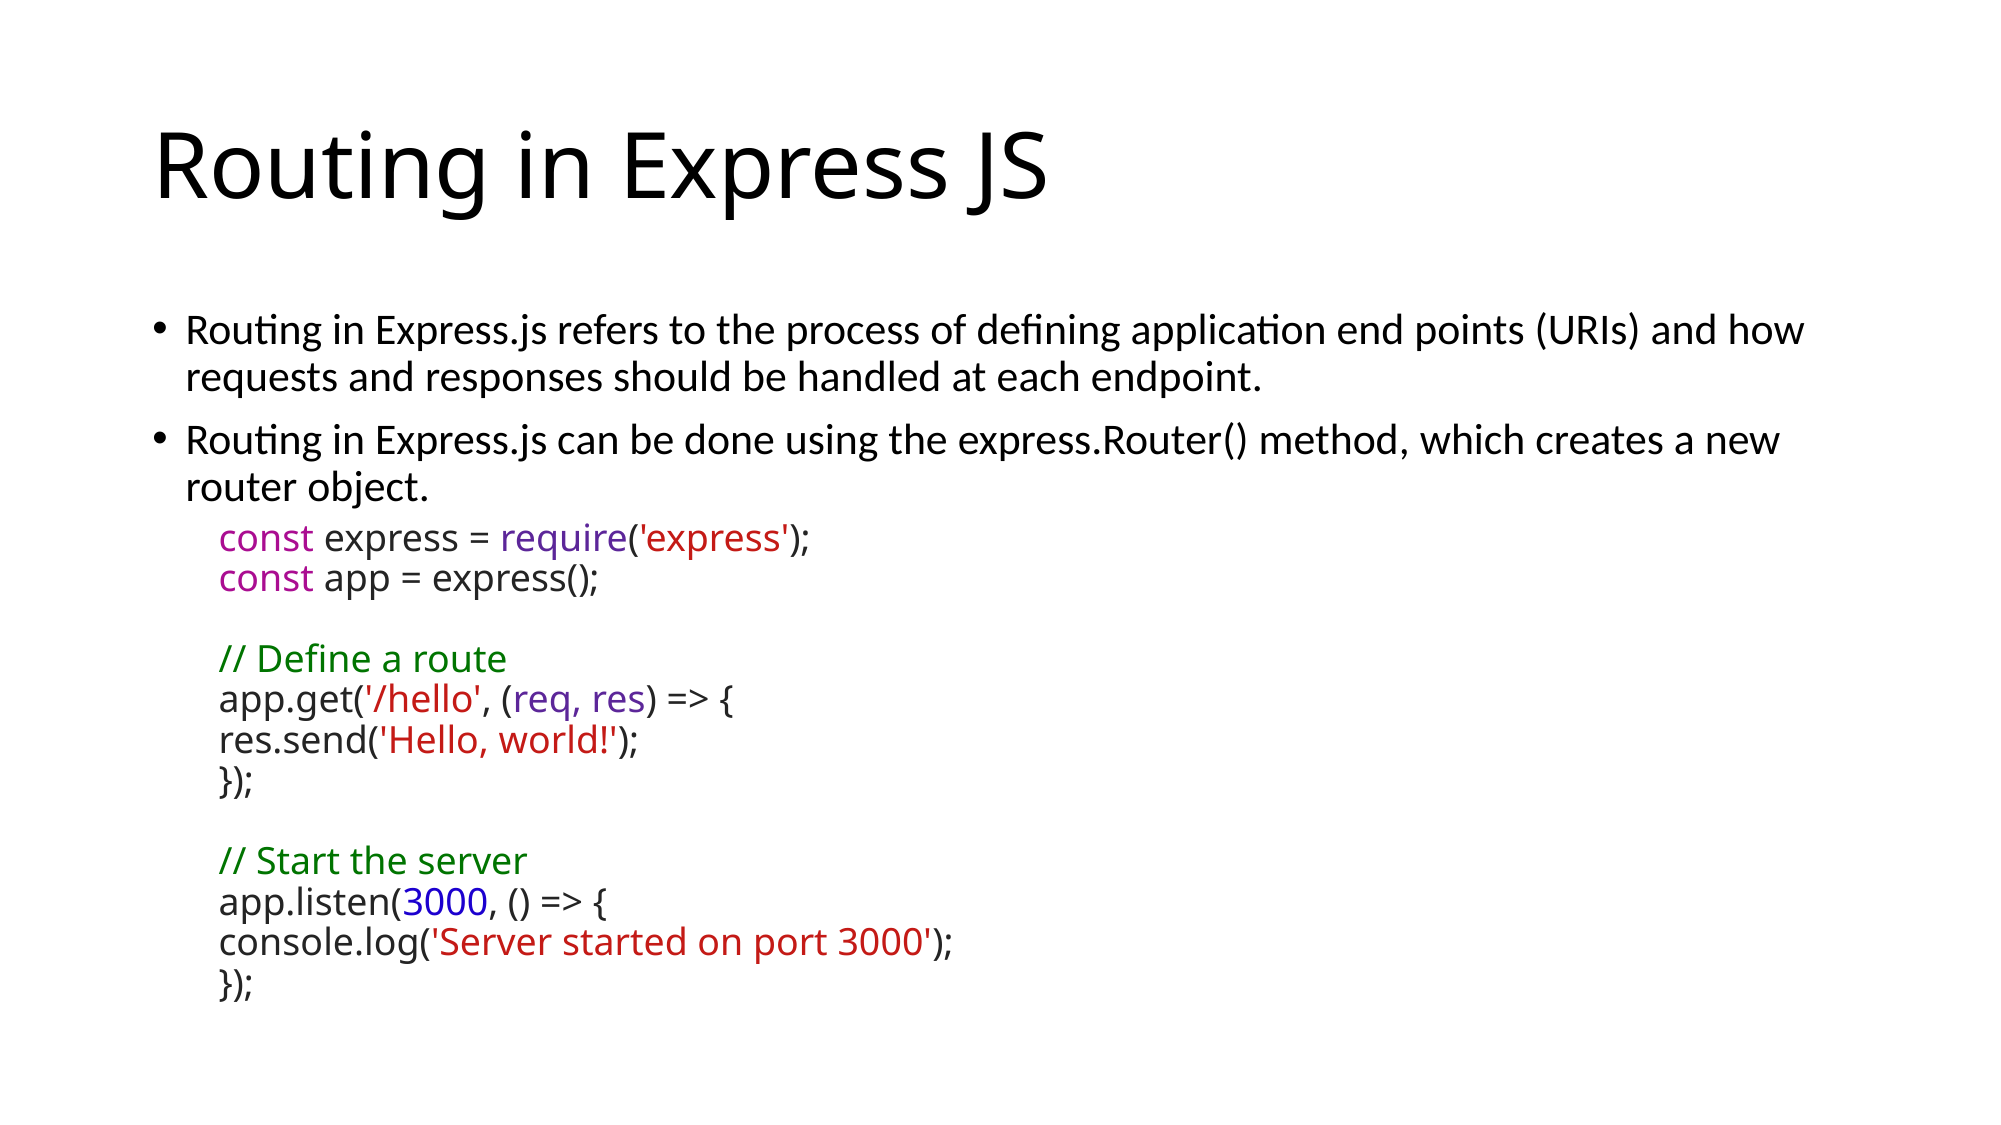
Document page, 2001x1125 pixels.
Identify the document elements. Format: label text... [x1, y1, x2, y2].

title Routing in Express JS [137, 59, 1863, 278]
list Routing in Express.js refers to the process of defining application end points (URIs) and how requests and responses should be handled at each endpoint. Routing in Express.js can be done using the express.Router() method, which creates a new router object. const express = require('express'); const app = express(); // Define a route app.get('/hello', (req, res) => { res.send('Hello, world!'); }); // Start the server app.listen(3000, () => { console.log('Server started on port 3000'); }); [137, 299, 1863, 1014]
